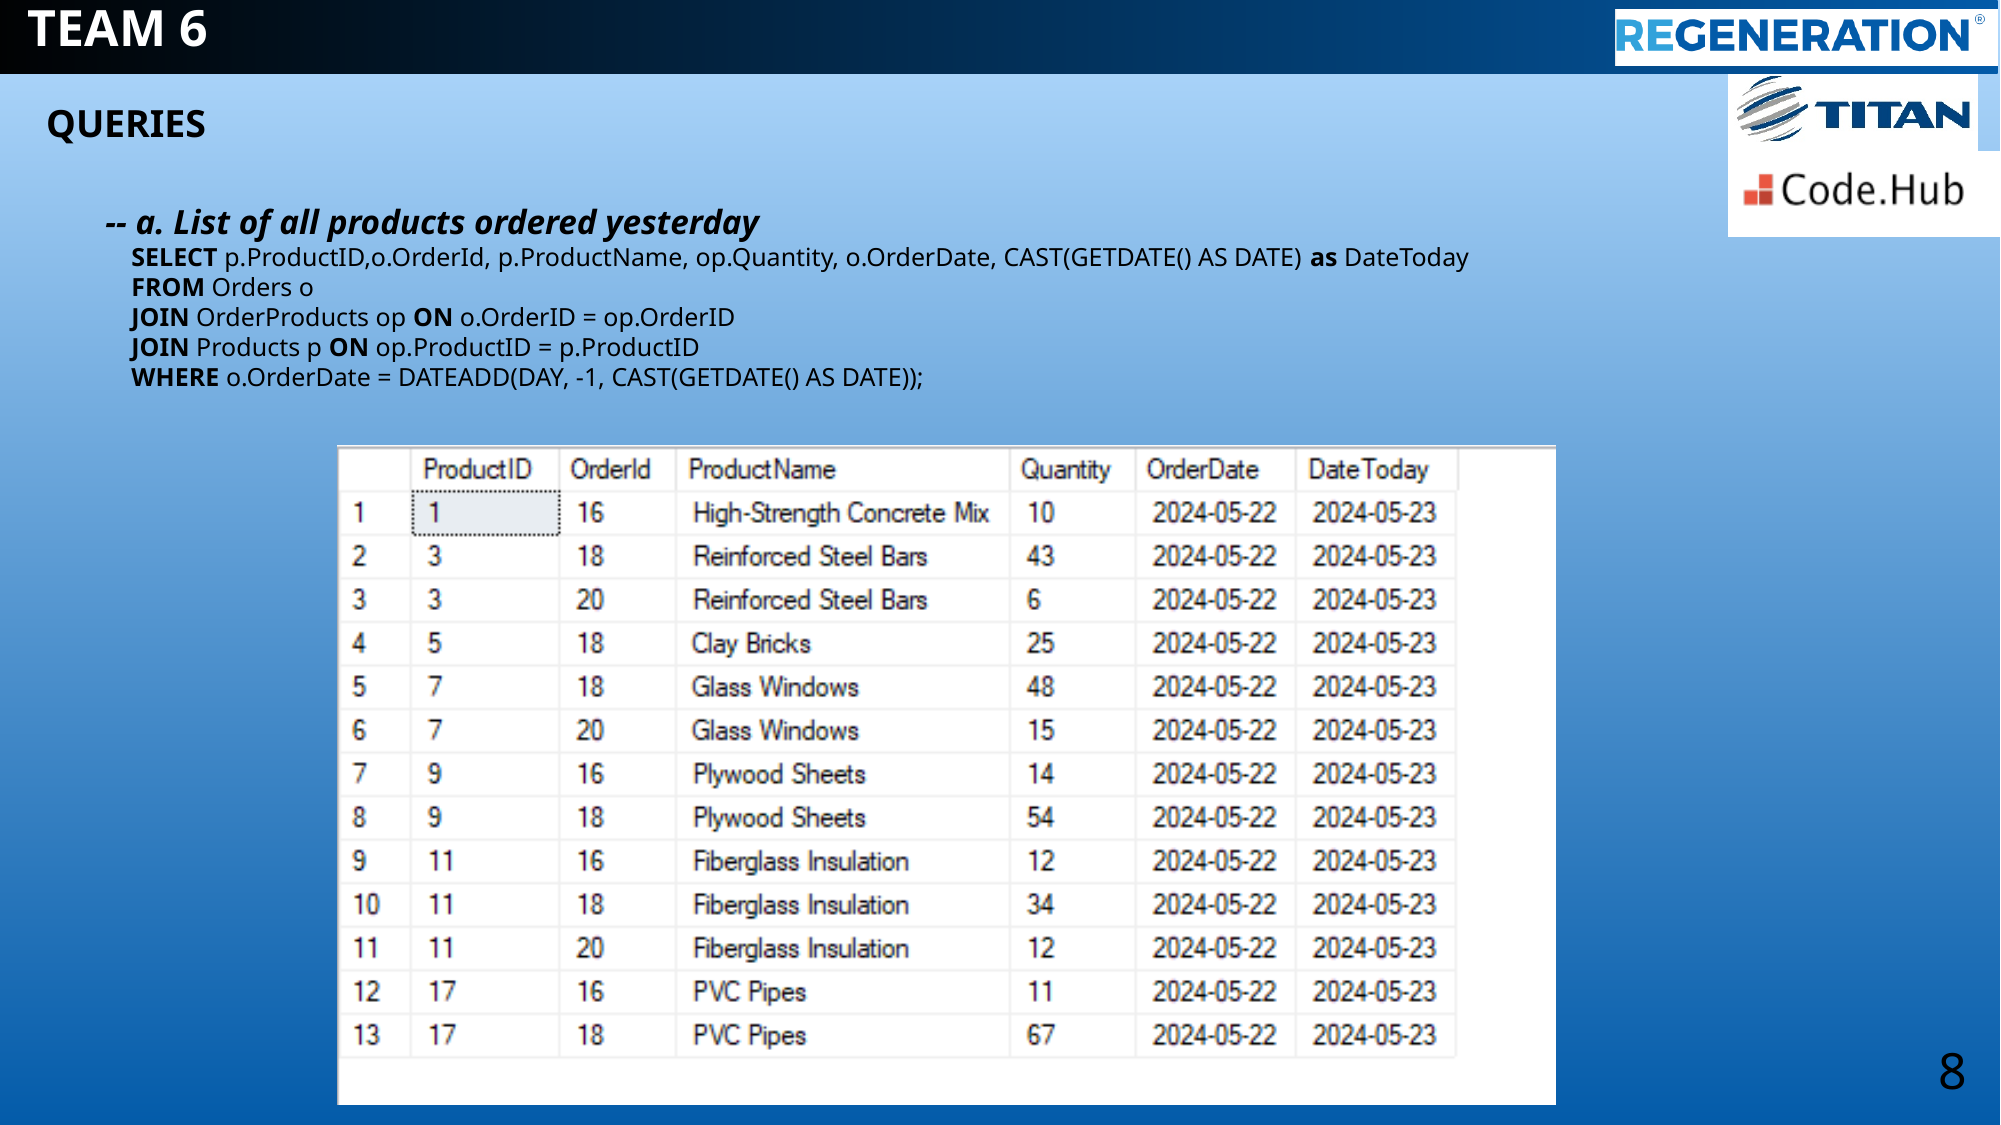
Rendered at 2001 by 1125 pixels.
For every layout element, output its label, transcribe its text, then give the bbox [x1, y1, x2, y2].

picture [337, 444, 1556, 1105]
picture [1614, 9, 1999, 66]
picture [1727, 75, 2000, 238]
text_box -- a. List of all products ordered yesterday SELECT p.ProductID,o.OrderId, p.ProductName, op.Quantity, o.OrderDate, CAST(GETDATE() AS DATE) as DateToday FROM Orders o JOIN OrderProducts op ON o.OrderID = op.OrderID JOIN Products p ON op.ProductID = p.ProductID WHERE o.OrderDate = DATEADD(DAY, -1, CAST(GETDATE() AS DATE)); [90, 194, 1494, 399]
text_box QUERIES [31, 92, 482, 153]
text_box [0, 0, 1999, 75]
slide_number 8 [1908, 1023, 1998, 1125]
